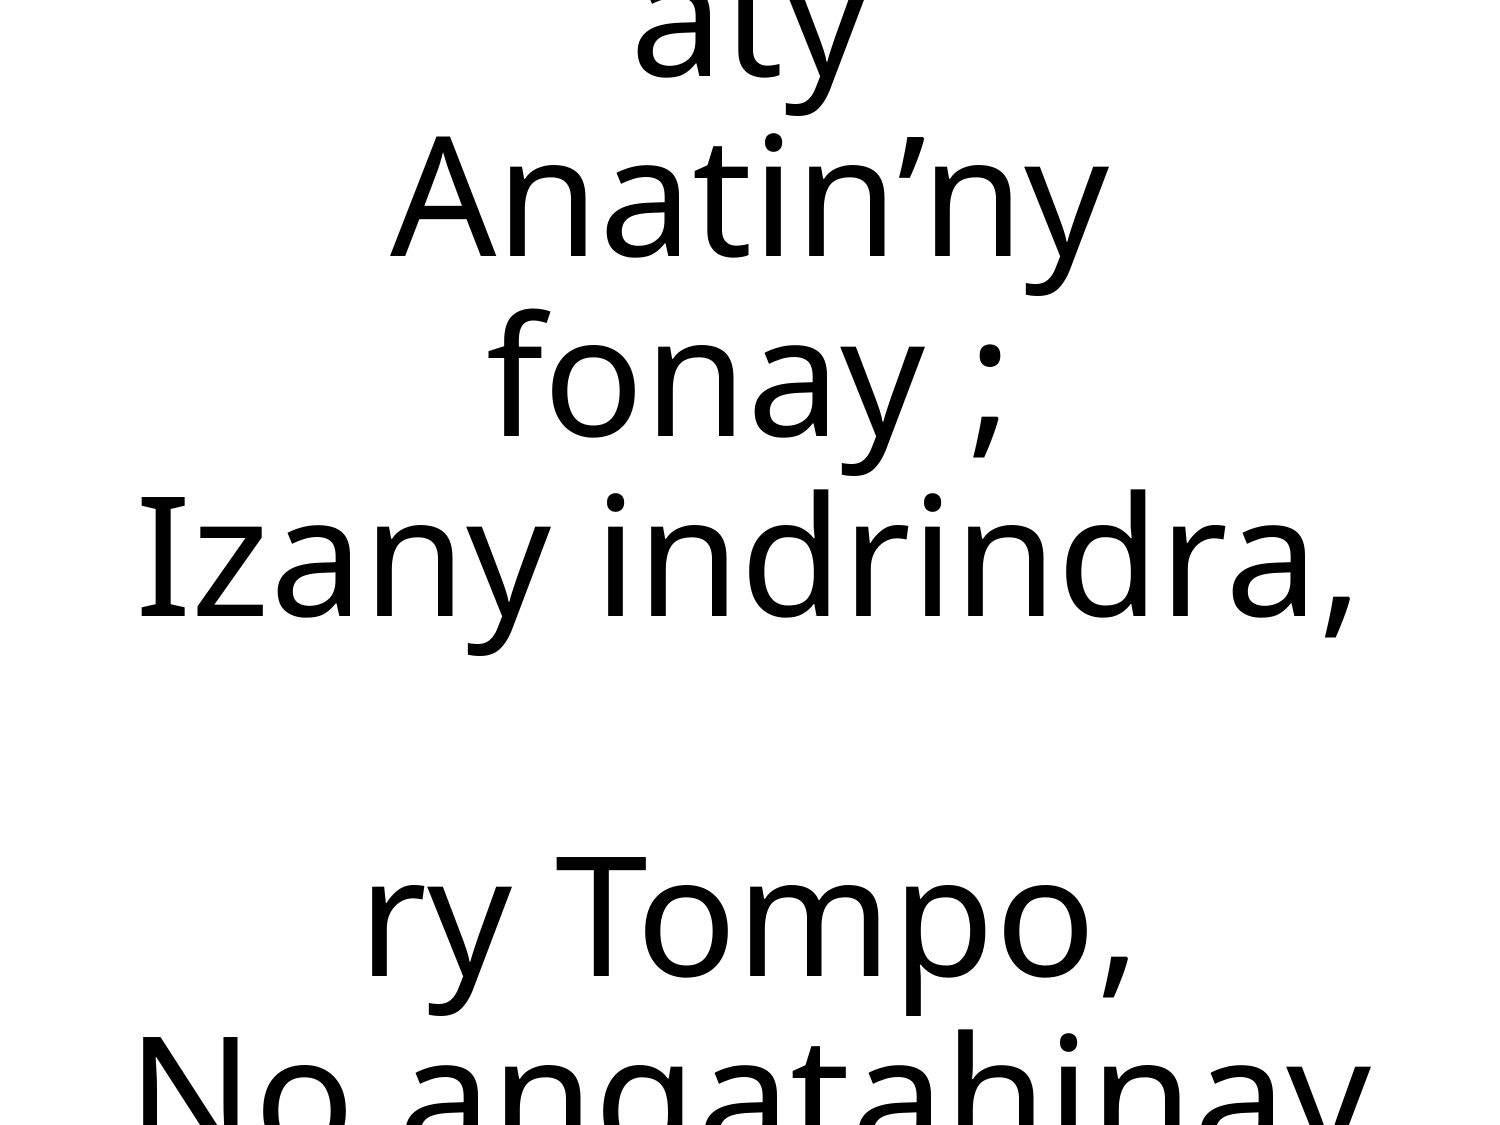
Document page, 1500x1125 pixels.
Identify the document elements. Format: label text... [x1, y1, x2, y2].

title 6 Mitomoera atý Anatin’ny fonay ; Izany indrindra, ry Tompo, No angatahinay ! [103, 453, 1397, 672]
